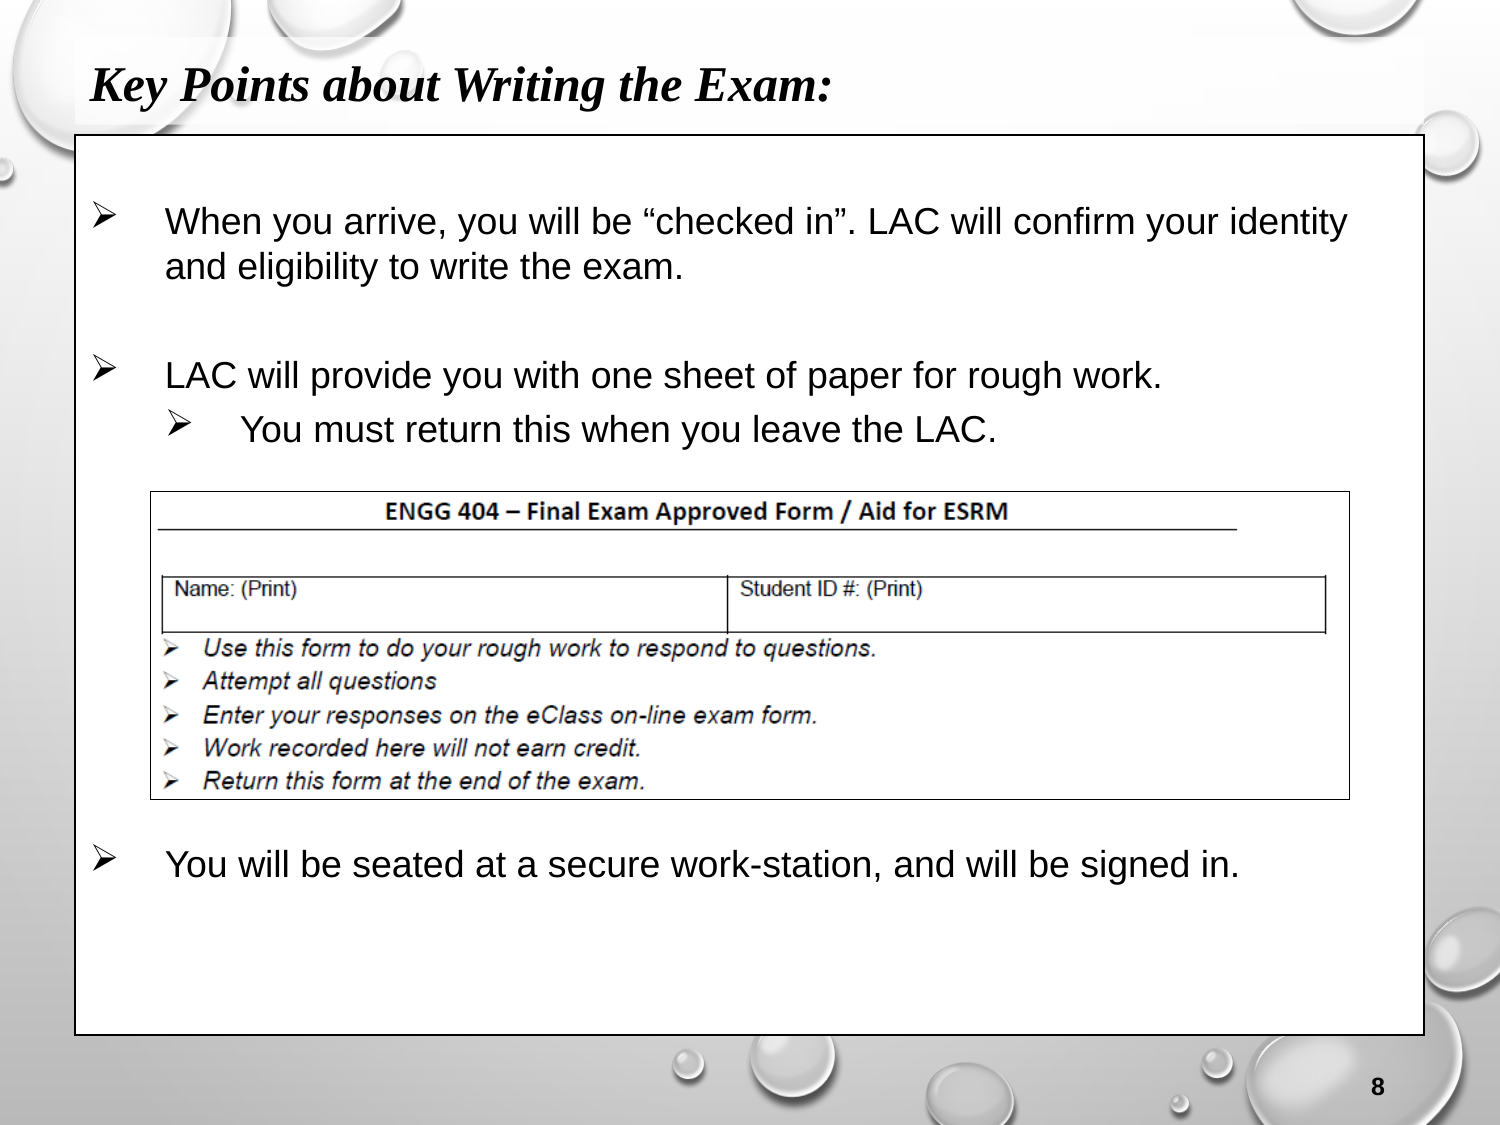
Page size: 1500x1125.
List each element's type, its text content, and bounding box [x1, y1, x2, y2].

picture [0, 0, 1500, 1125]
text_box When you arrive, you will be “checked in”. LAC will confirm your identity and eligibility to write the exam. LAC will provide you with one sheet of paper for rough work. You must return this when you leave the LAC. You will be seated at a secure work-station, and will be signed in. [74, 134, 1425, 1035]
text_box Key Points about Writing the Exam: [74, 37, 1425, 125]
text_box 8 [1249, 1062, 1400, 1100]
